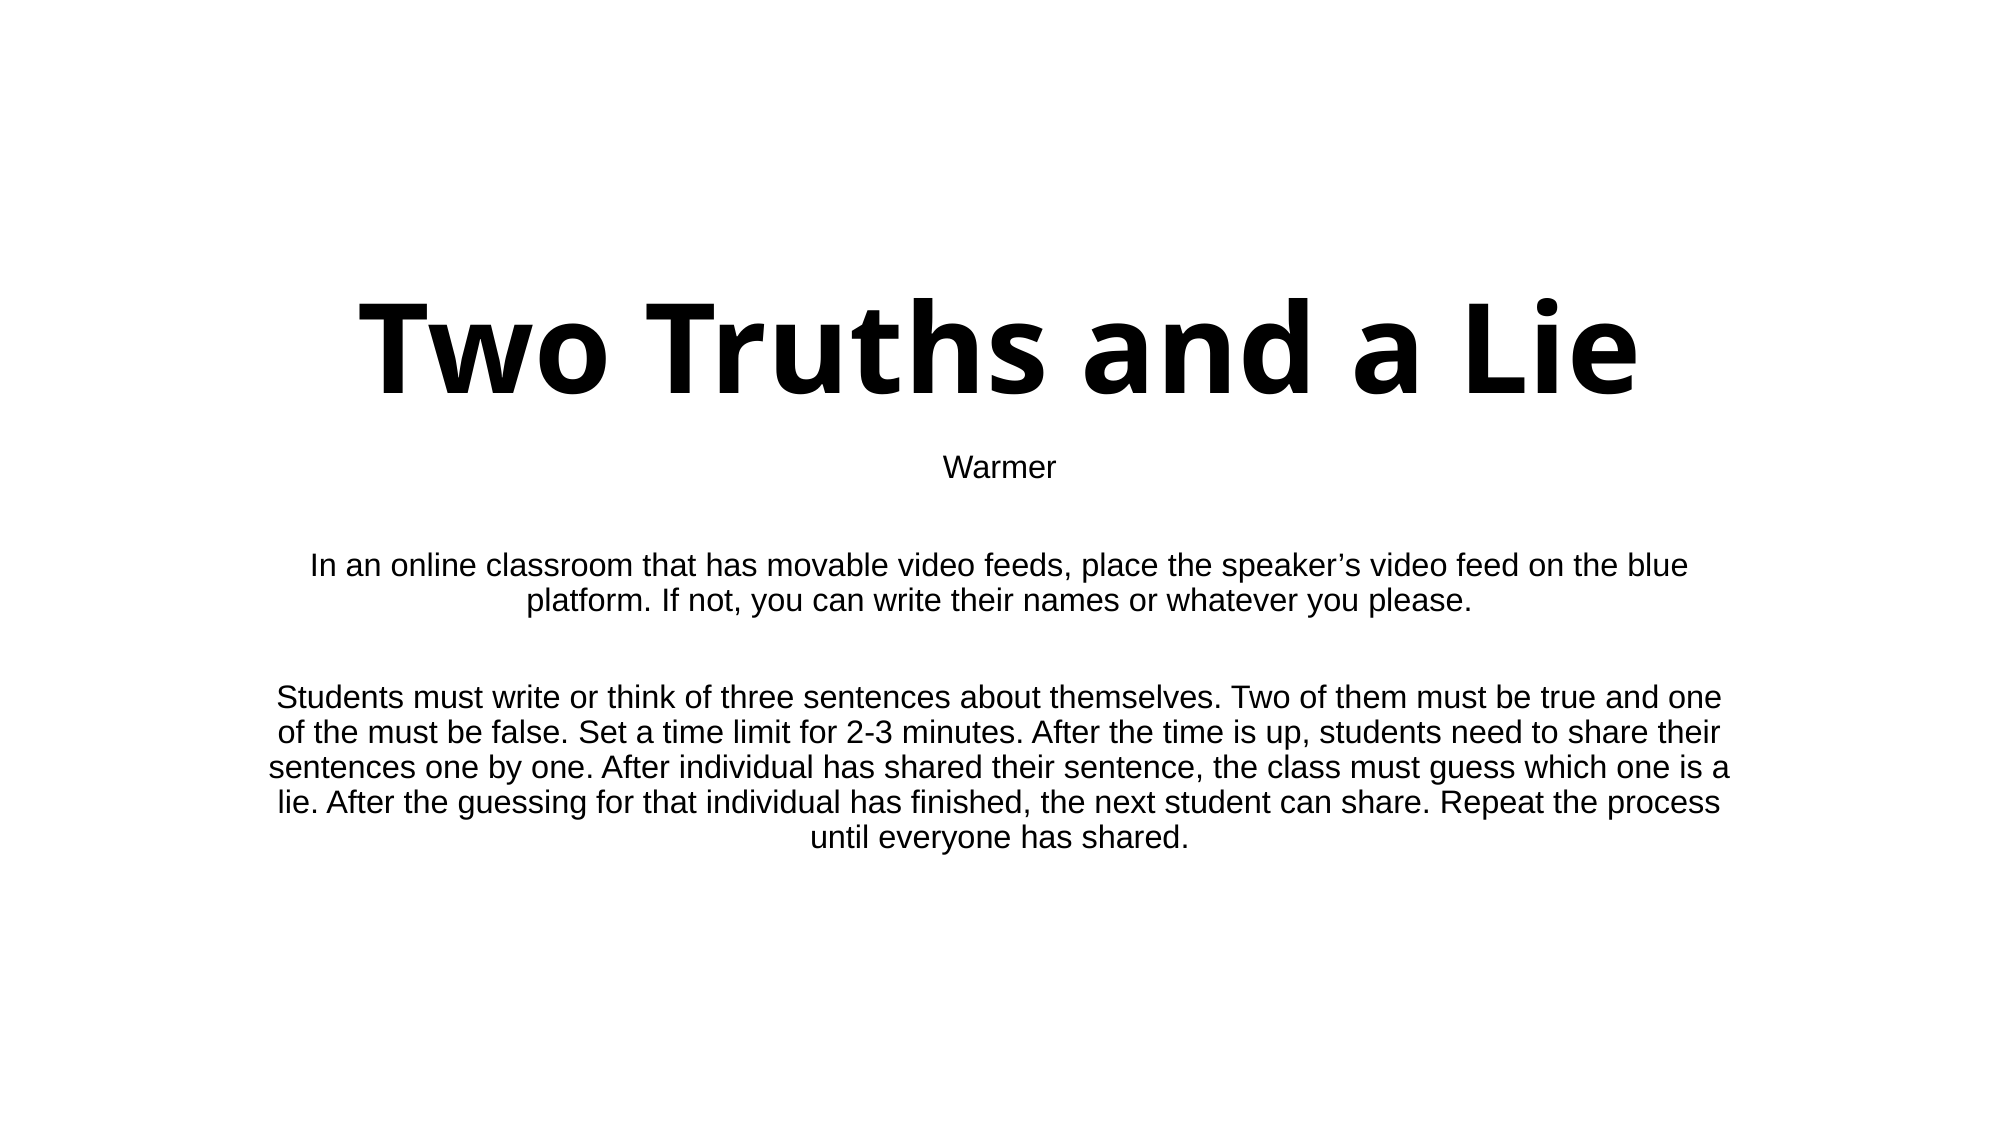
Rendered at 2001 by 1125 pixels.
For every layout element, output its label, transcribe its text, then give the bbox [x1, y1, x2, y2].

title Two Truths and a Lie [249, 36, 1750, 429]
subtitle Warmer In an online classroom that has movable video feeds, place the speaker’s video feed on the blue platform. If not, you can write their names or whatever you please. Students must write or think of three sentences about themselves. Two of them must be true and one of the must be false. Set a time limit for 2-3 minutes. After the time is up, students need to share their sentences one by one. After individual has shared their sentence, the class must guess which one is a lie. After the guessing for that individual has finished, the next student can share. Repeat the process until everyone has shared. [249, 443, 1750, 867]
